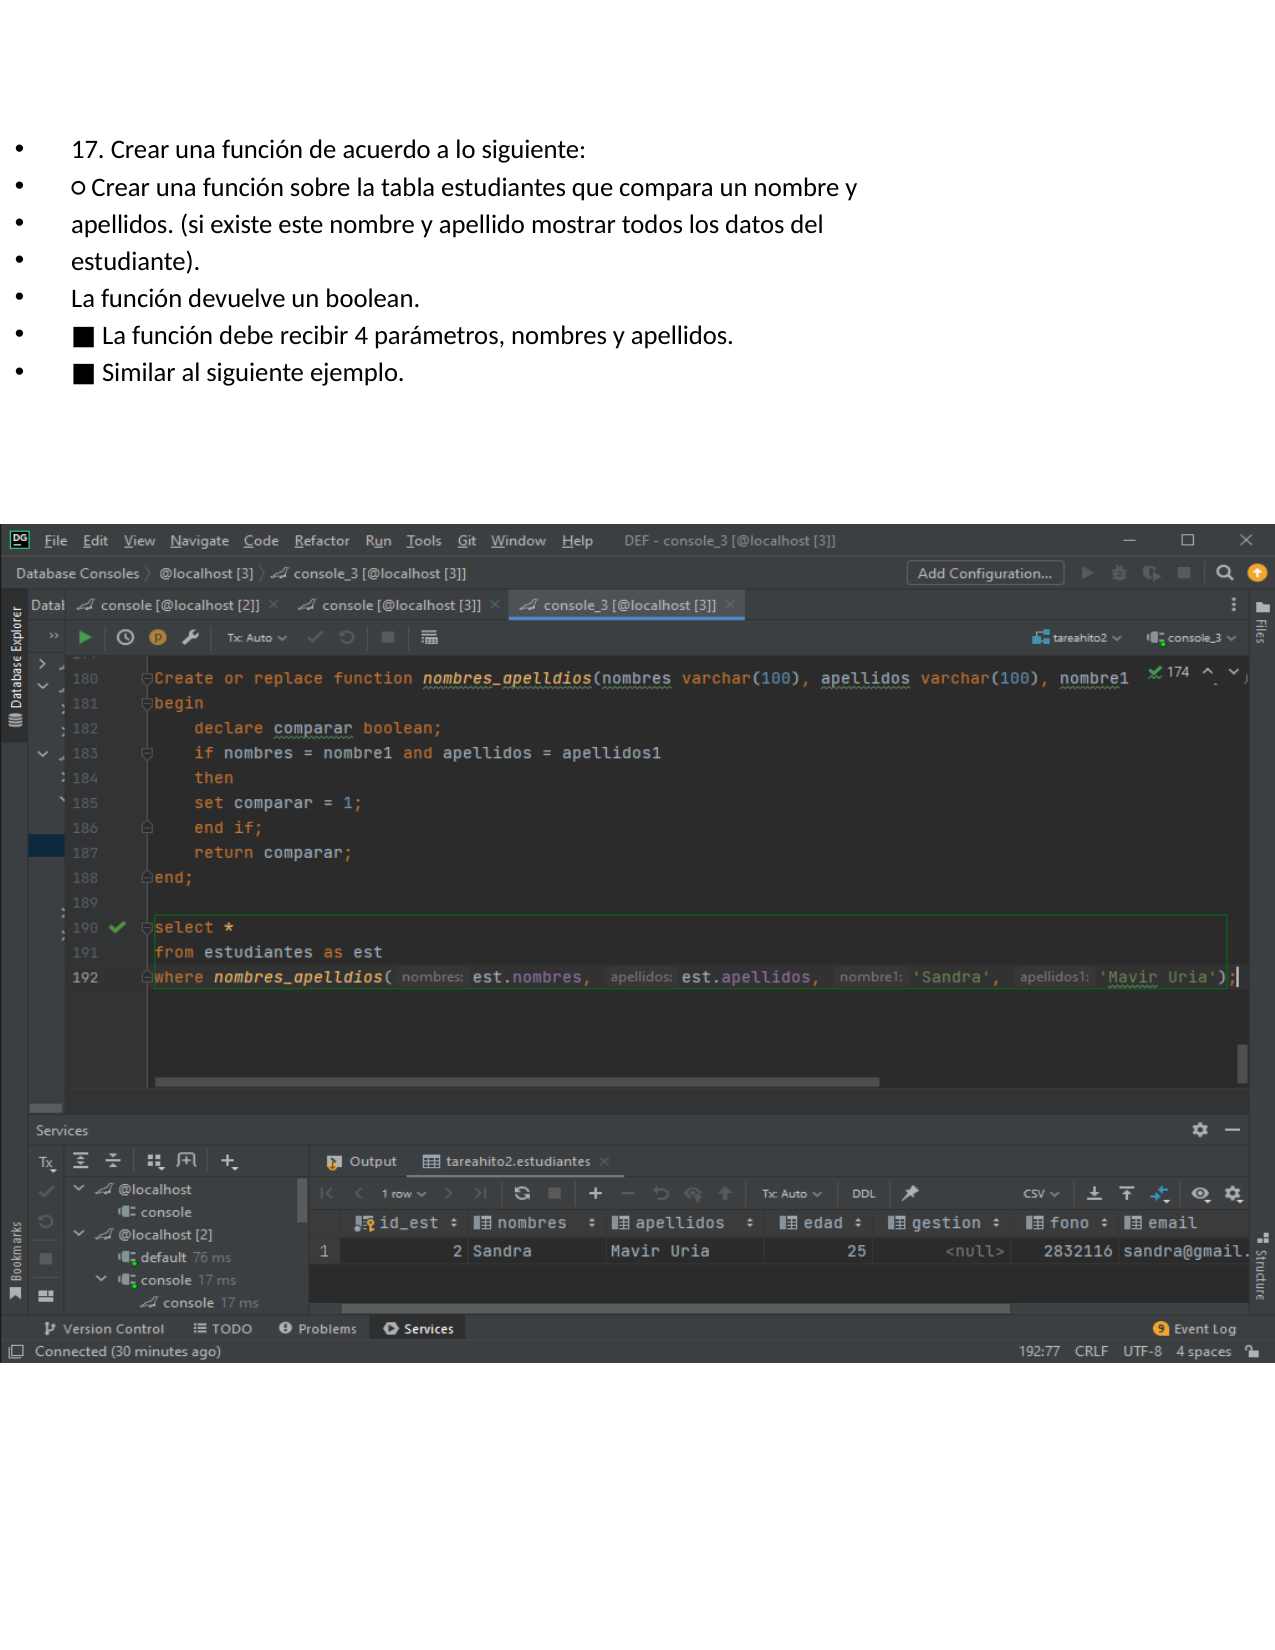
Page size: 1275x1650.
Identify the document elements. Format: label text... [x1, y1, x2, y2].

list 17. Crear una función de acuerdo a lo siguiente: ○ Crear una función sobre la tabla estudiantes que compara un nombre y apellidos. (si existe este nombre y apellido mostrar todos los datos del estudiante). La función devuelve un boolean. ■ La función debe recibir 4 parámetros, nombres y apellidos. ■ Similar al siguiente ejemplo. [0, 125, 1275, 524]
picture [0, 524, 1275, 1363]
